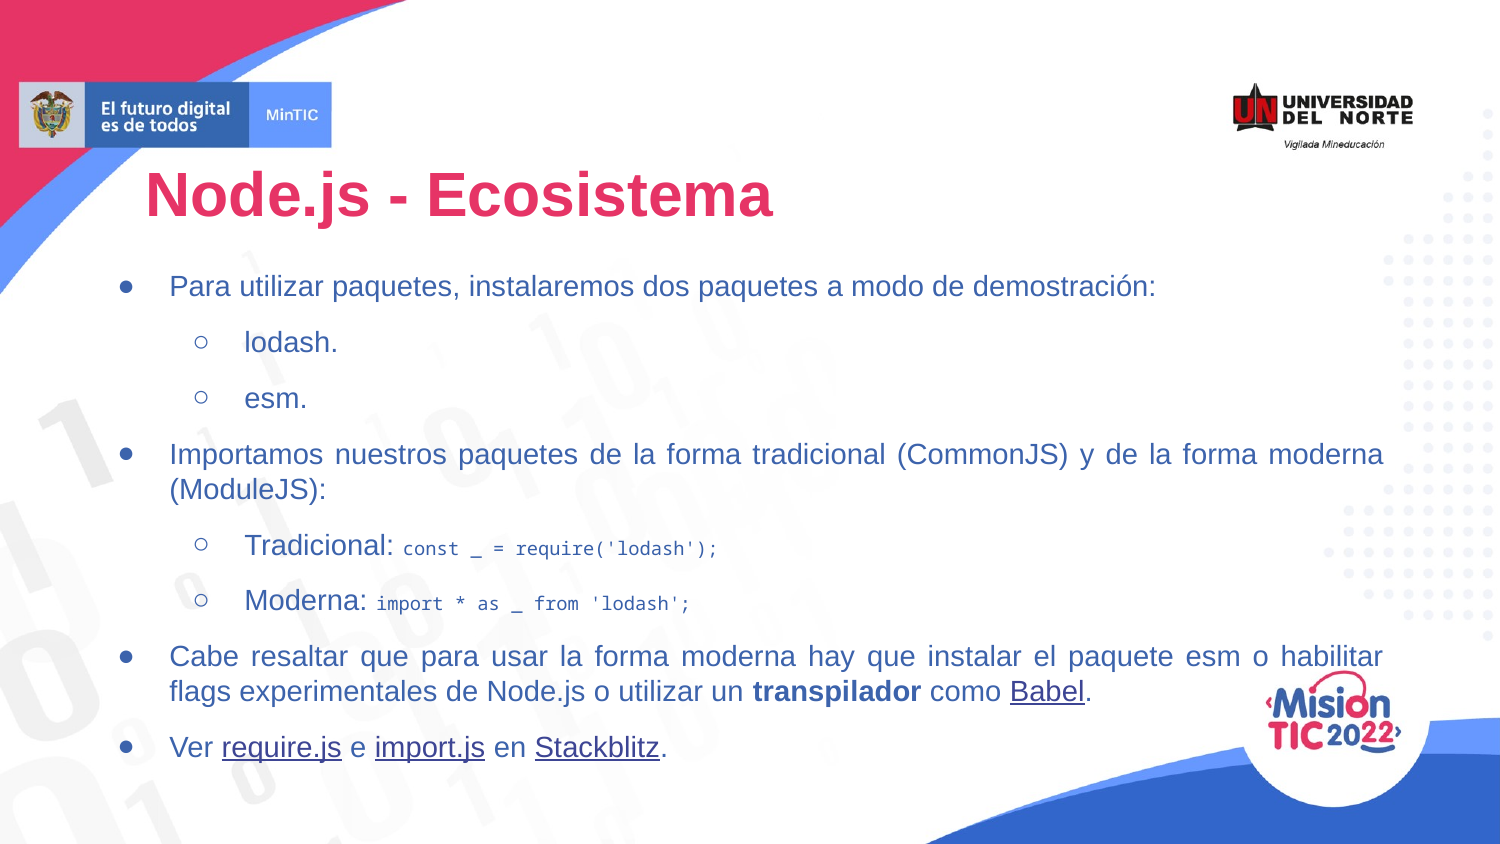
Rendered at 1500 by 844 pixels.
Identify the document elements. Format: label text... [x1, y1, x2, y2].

text_box Para utilizar paquetes, instalaremos dos paquetes a modo de demostración: lodash. esm. Importamos nuestros paquetes de la forma tradicional (CommonJS) y de la forma moderna (ModuleJS): Tradicional: const _ = require('lodash'); Moderna: import * as _ from 'lodash'; Cabe resaltar que para usar la forma moderna hay que instalar el paquete esm o habilitar flags experimentales de Node.js o utilizar un transpilador como Babel. Ver require.js e import.js en Stackblitz. [79, 252, 1401, 779]
text_box Node.js - Ecosistema [134, 144, 1366, 235]
picture [0, 0, 1500, 844]
